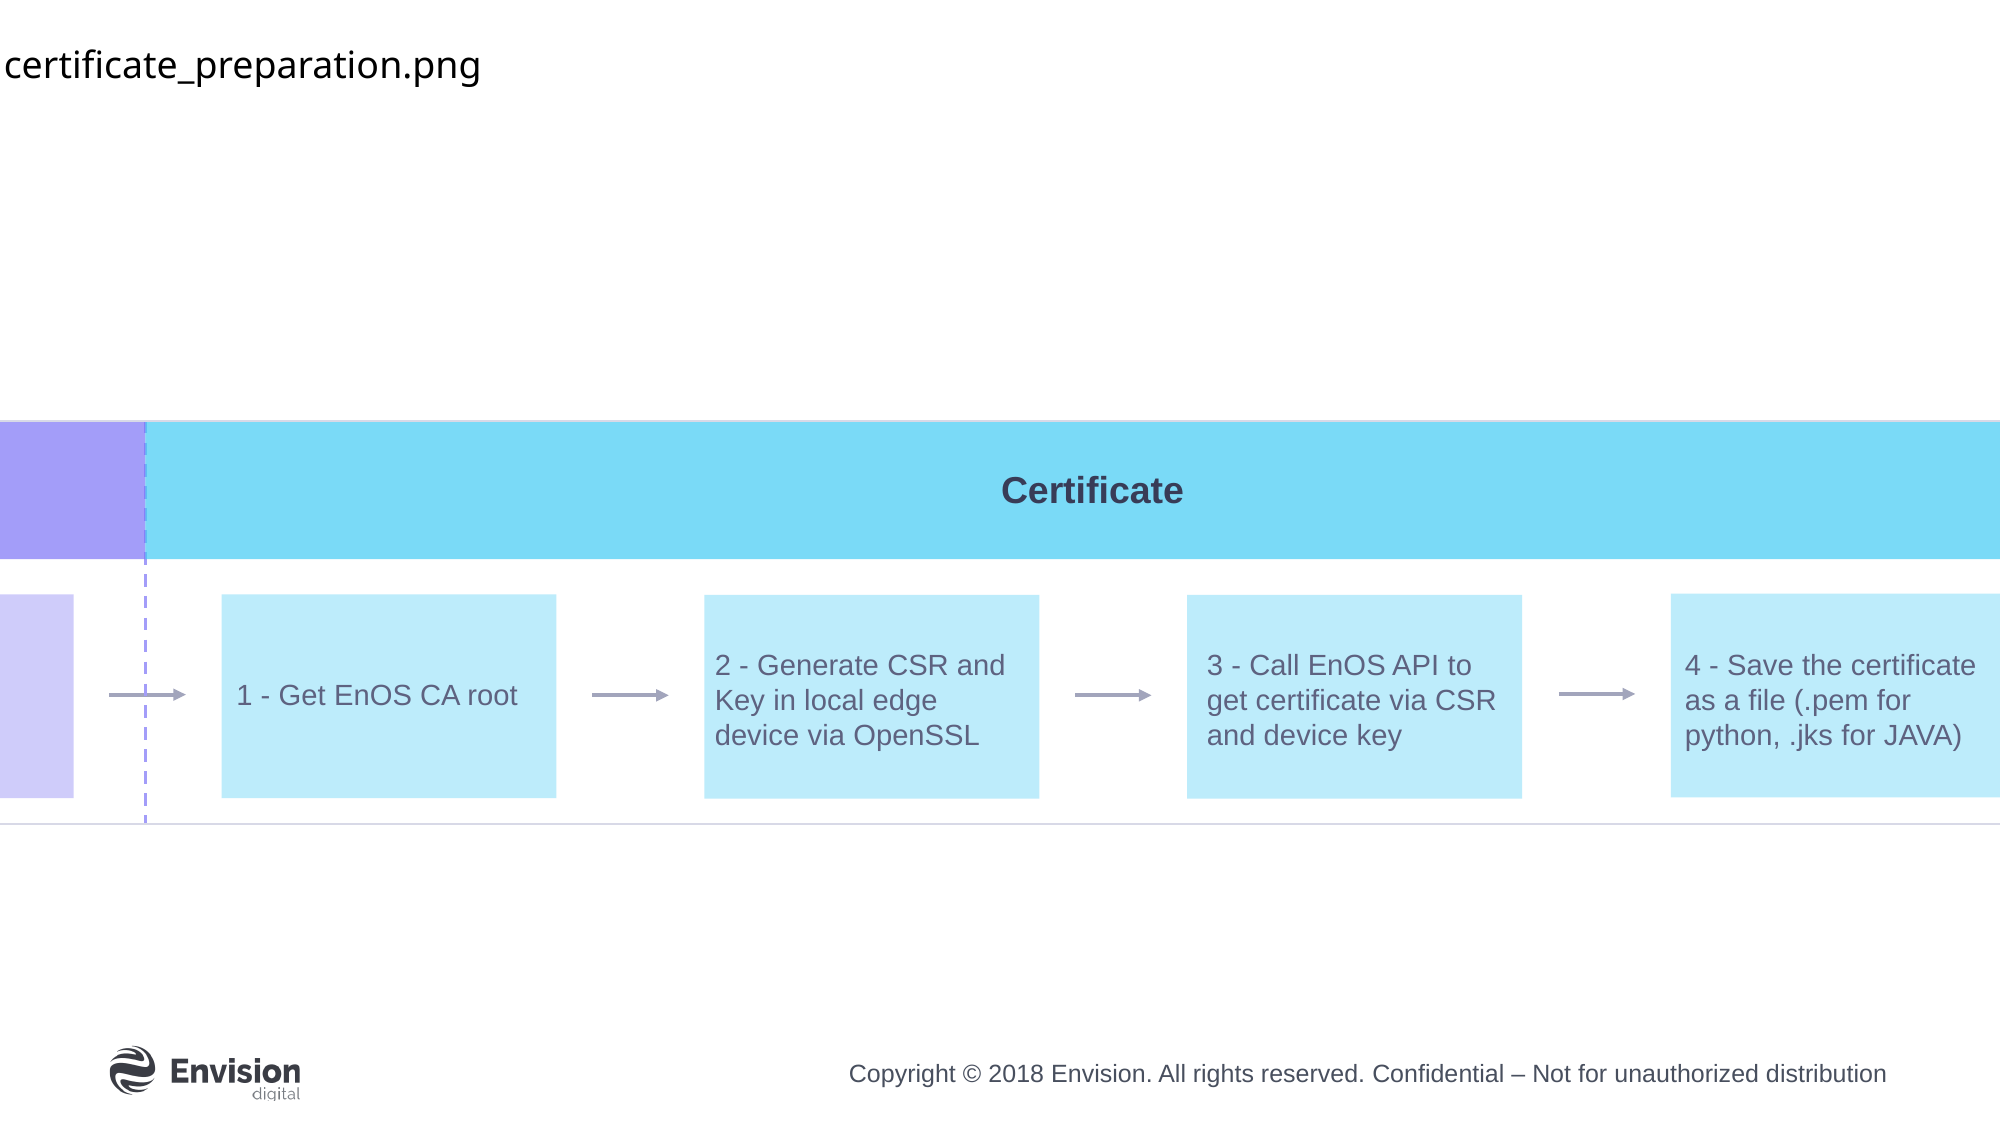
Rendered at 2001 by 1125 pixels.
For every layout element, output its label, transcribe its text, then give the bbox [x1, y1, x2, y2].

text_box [0, 420, 2000, 824]
text_box certificate_preparation.png [0, 33, 497, 93]
